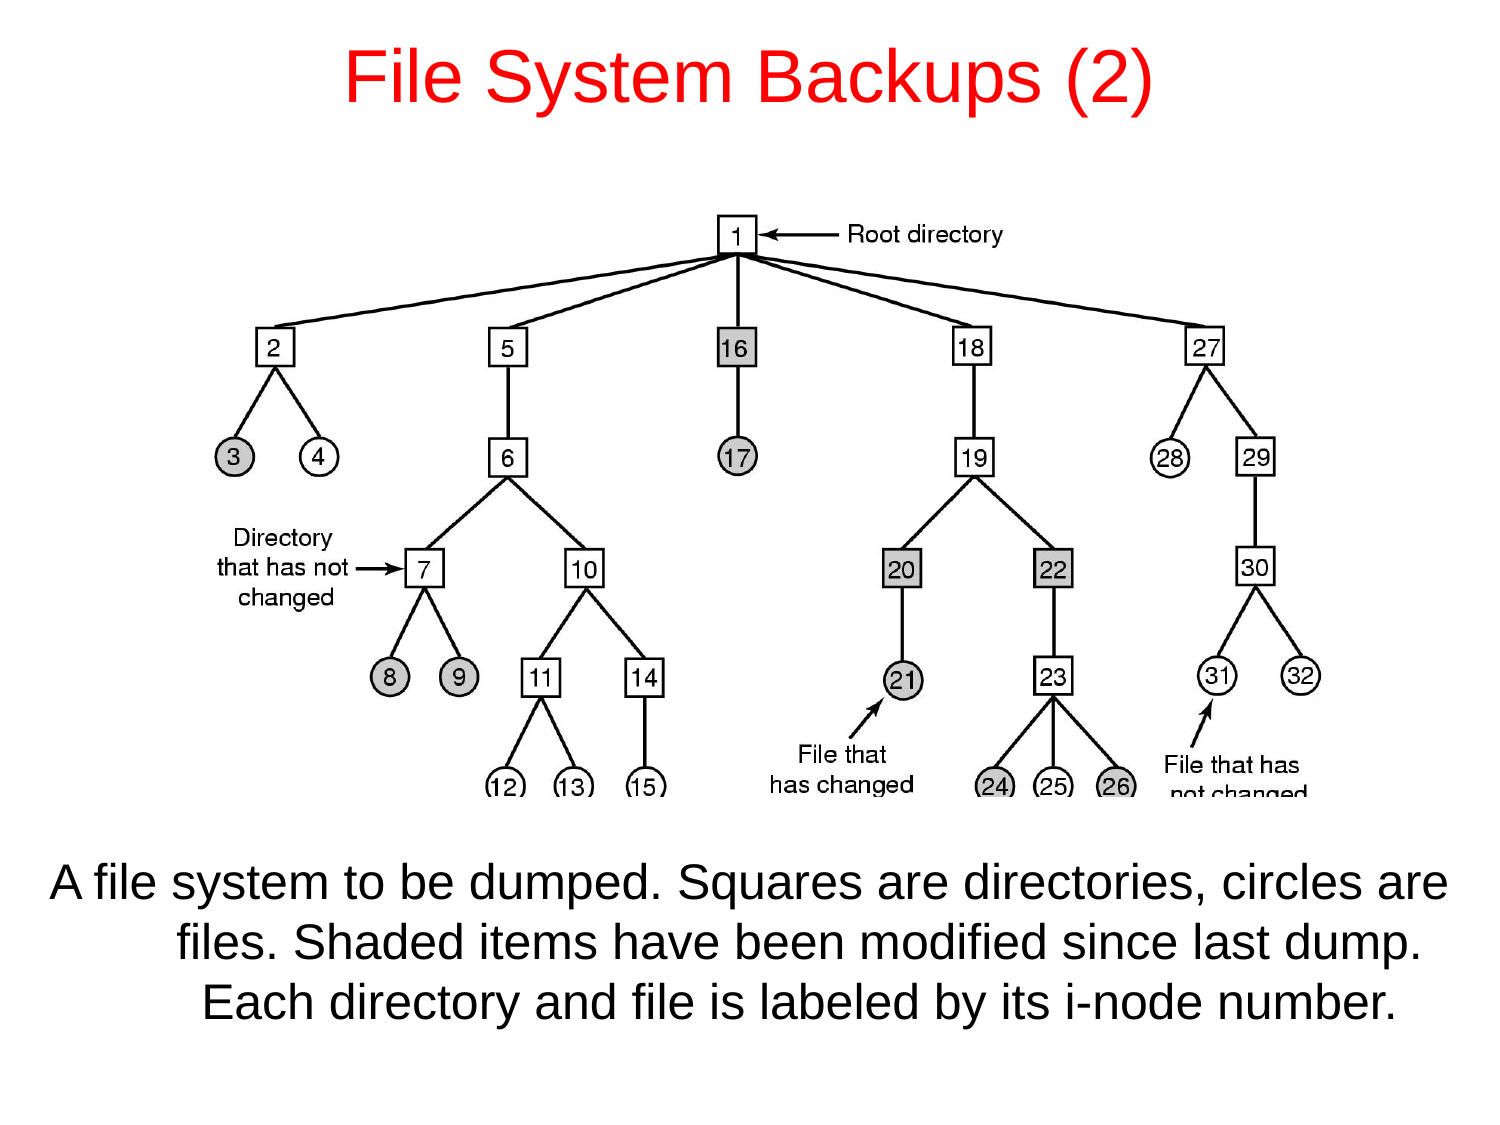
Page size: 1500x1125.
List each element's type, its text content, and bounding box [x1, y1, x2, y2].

text_box A file system to be dumped. Squares are directories, circles are files. Shaded items have been modified since last dump. Each directory and file is labeled by its i-node number. [0, 841, 1500, 980]
text_box File System Backups (2) [0, 0, 1500, 146]
picture [206, 190, 1325, 798]
